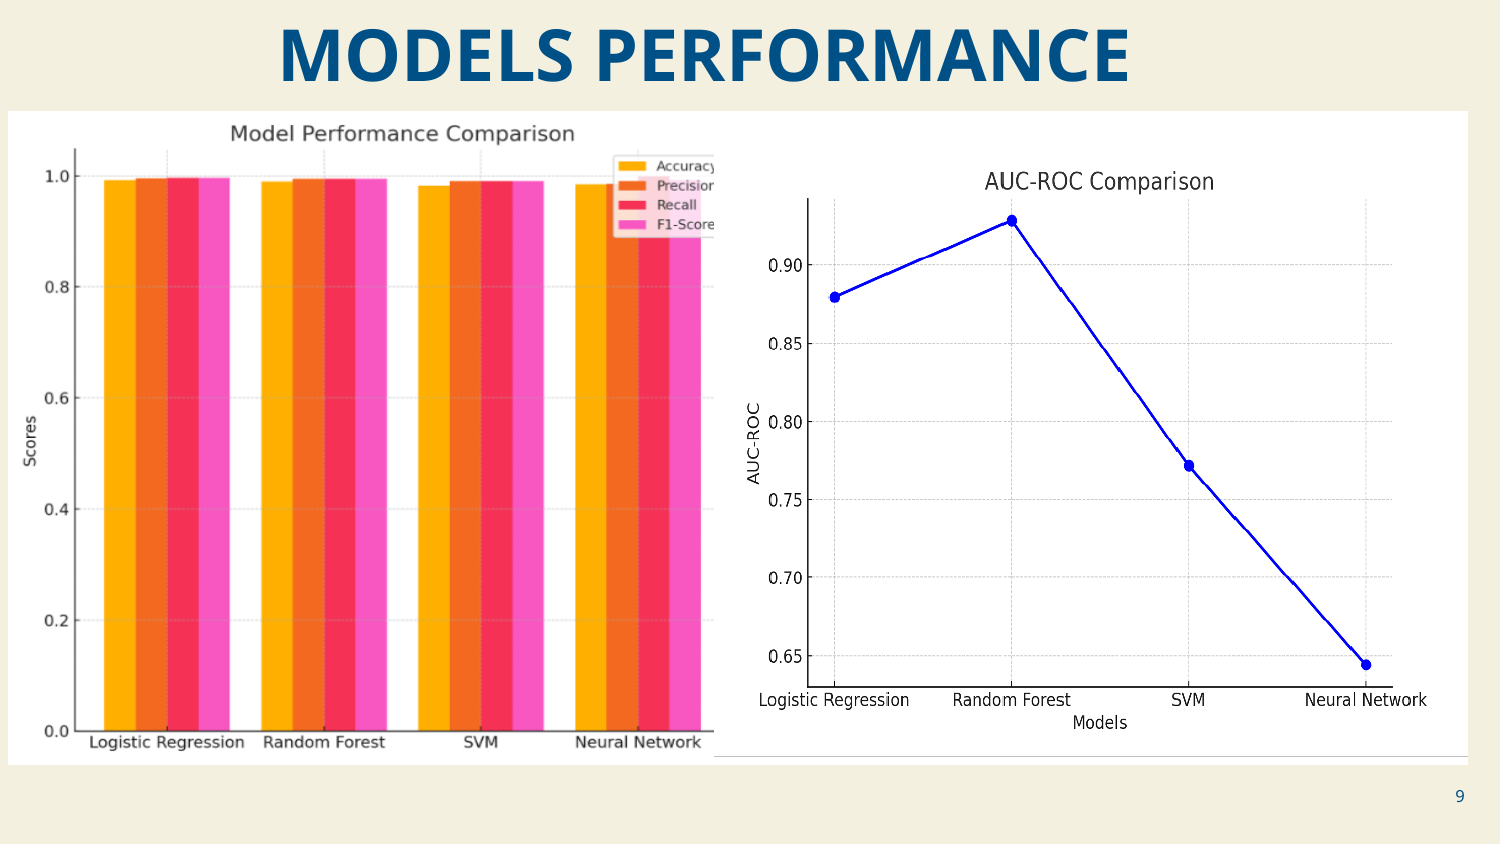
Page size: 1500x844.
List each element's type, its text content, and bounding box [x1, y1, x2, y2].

slide_number ‹#› [1389, 764, 1480, 830]
picture [8, 111, 1468, 766]
title MODELS PERFORMANCE [262, 18, 1327, 109]
